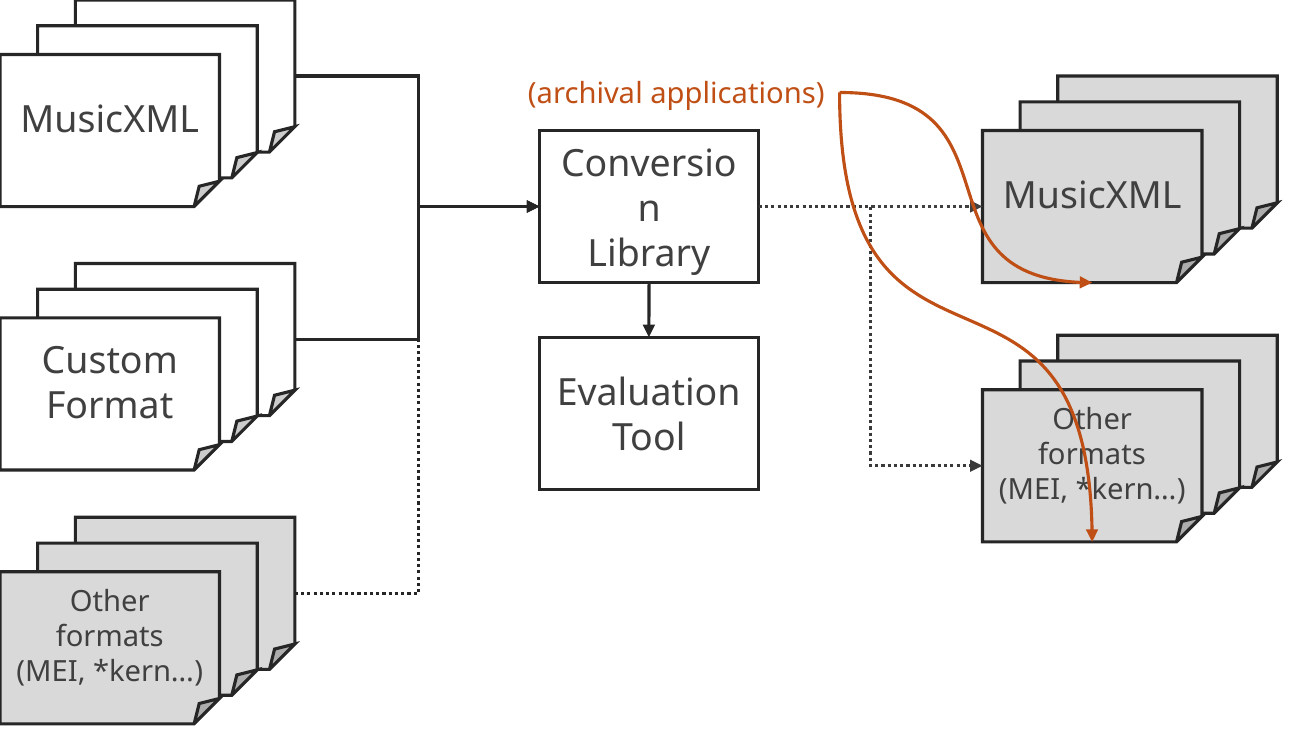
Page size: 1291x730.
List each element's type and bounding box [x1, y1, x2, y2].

text_box [0, 0, 1278, 725]
